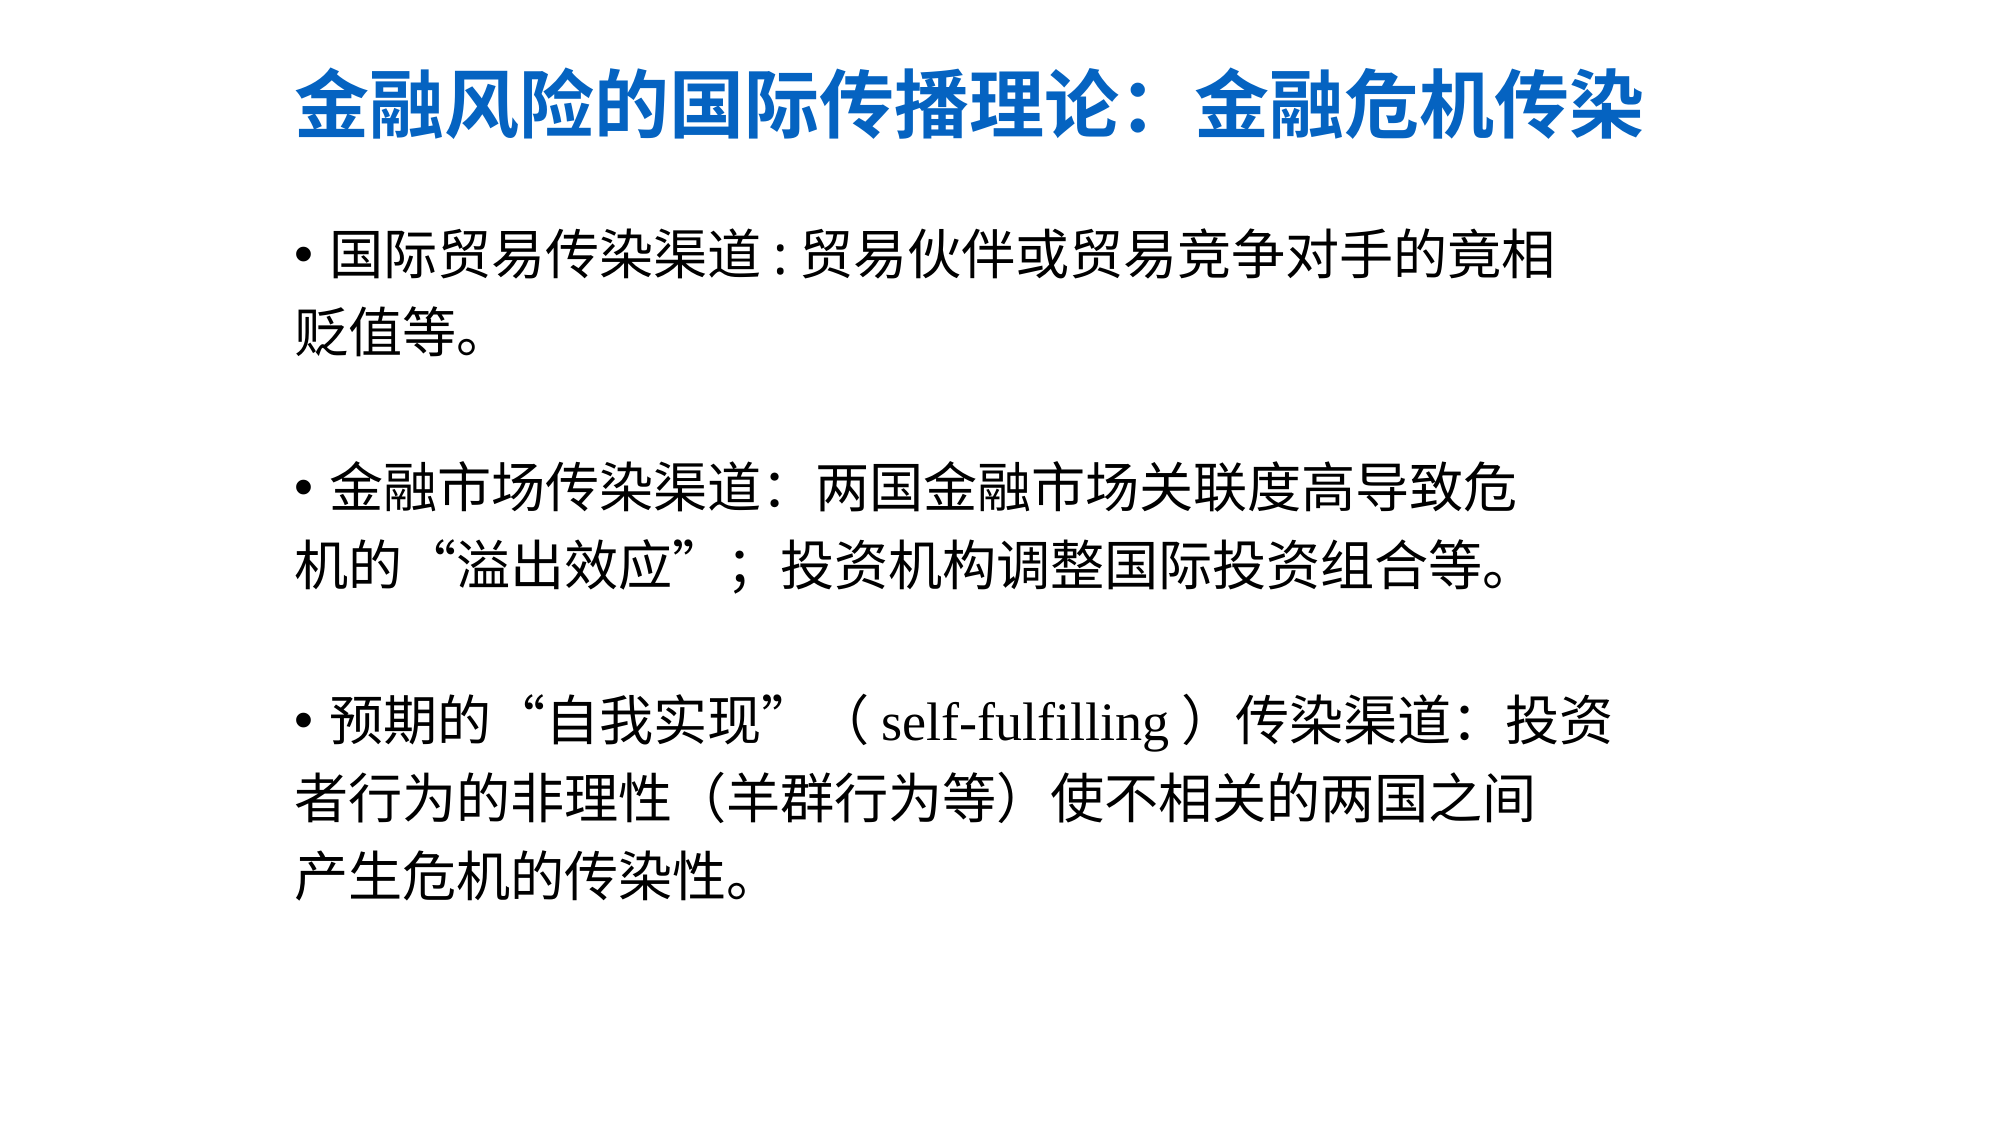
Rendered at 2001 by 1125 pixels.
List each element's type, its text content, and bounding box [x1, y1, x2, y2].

list 国际贸易传染渠道:贸易伙伴或贸易竞争对手的竟相 贬值等。 金融市场传染渠道：两国金融市场关联度高导致危 机的“溢出效应”；投资机构调整国际投资组合等。 预期的“自我实现”（self-fulfilling）传染渠道：投资 者行为的非理性（羊群行为等）使不相关的两国之间 产生危机的传染性。 [279, 220, 1686, 1083]
title 金融风险的国际传播理论：金融危机传染 [279, 54, 1674, 162]
